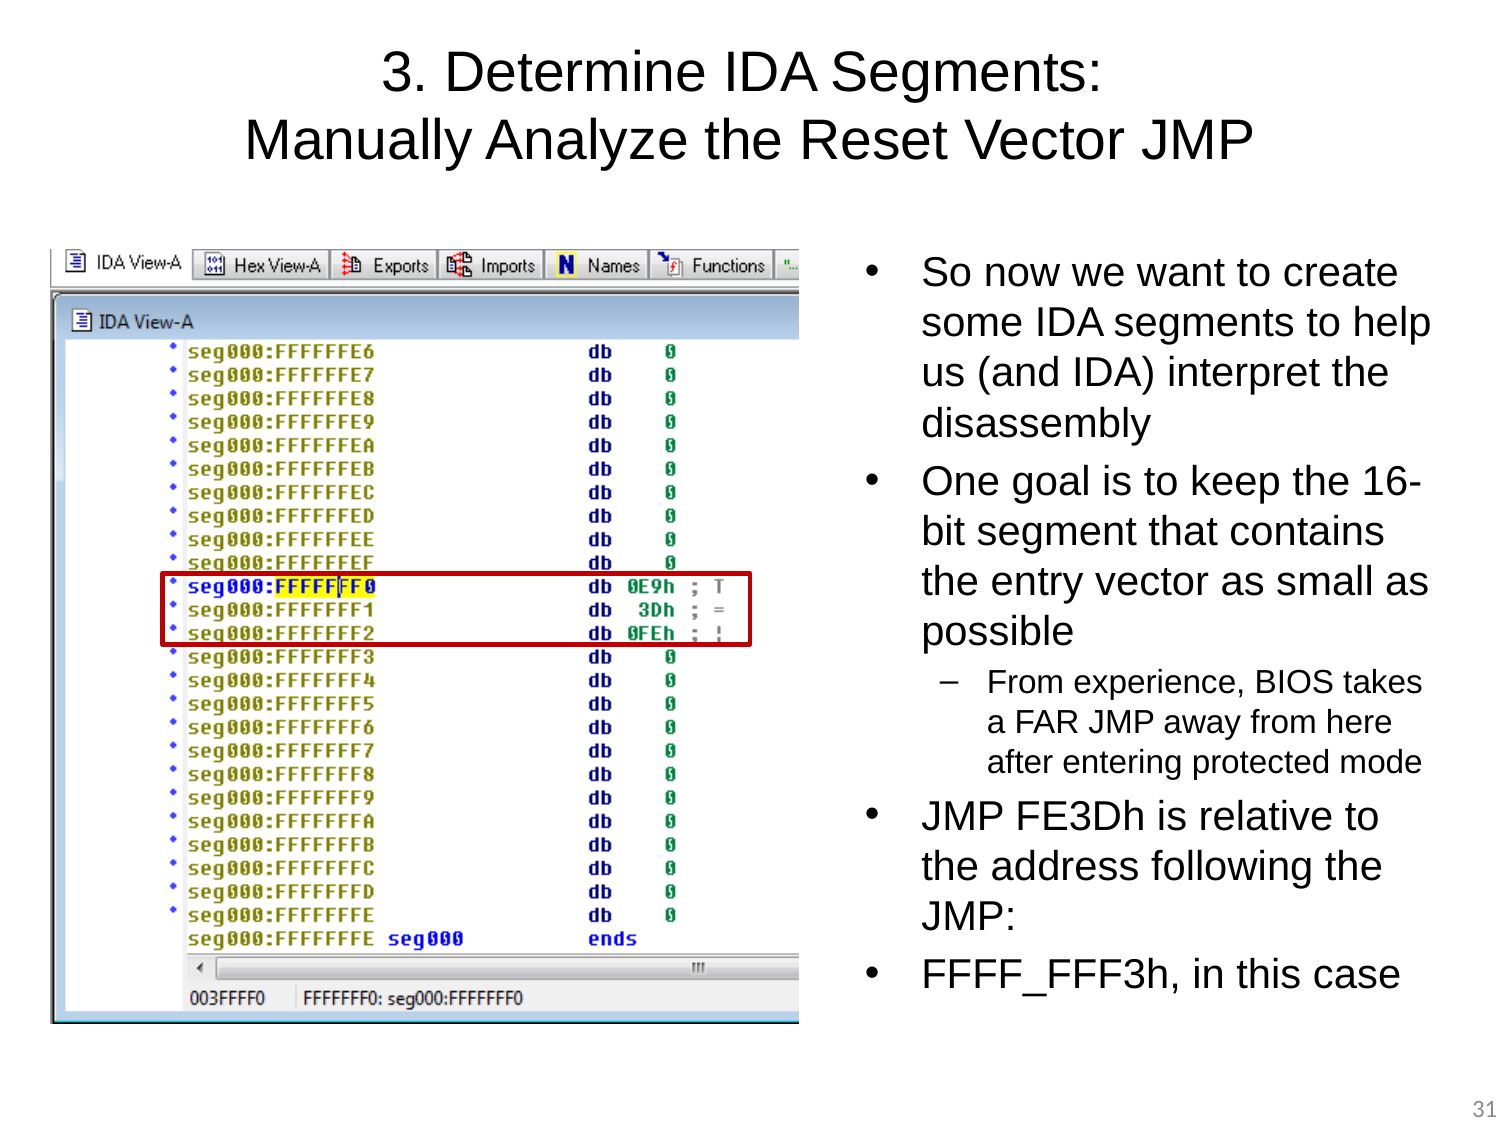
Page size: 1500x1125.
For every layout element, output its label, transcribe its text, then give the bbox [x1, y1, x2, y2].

picture [49, 249, 799, 1024]
title 3. Determine IDA Segments: Manually Analyze the Reset Vector JMP [75, 24, 1425, 180]
list So now we want to create some IDA segments to help us (and IDA) interpret the disassembly One goal is to keep the 16-bit segment that contains the entry vector as small as possible From experience, BIOS takes a FAR JMP away from here after entering protected mode JMP FE3Dh is relative to the address following the JMP: FFFF_FFF3h, in this case [849, 237, 1450, 1113]
slide_number 31 [1162, 1077, 1500, 1125]
